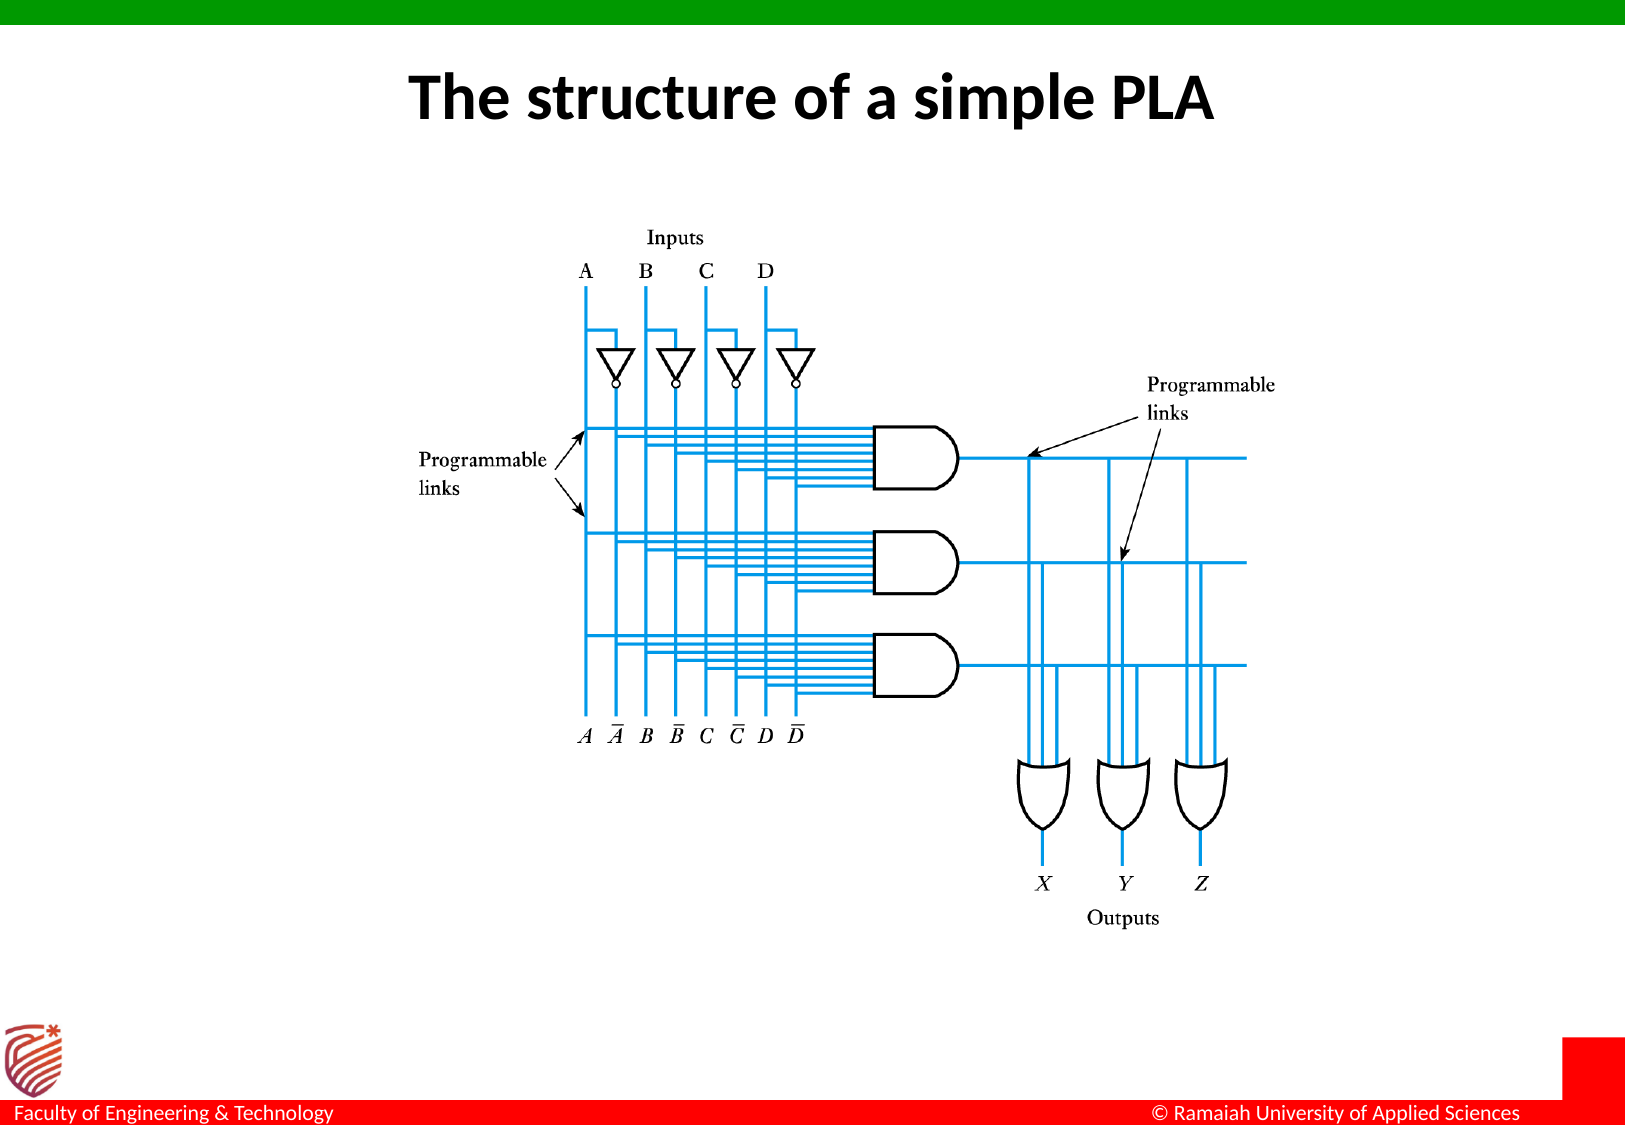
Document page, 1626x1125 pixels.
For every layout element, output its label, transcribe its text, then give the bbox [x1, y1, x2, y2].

picture [0, 1013, 69, 1100]
title The structure of a simple PLA [81, 45, 1544, 233]
picture [412, 212, 1287, 933]
